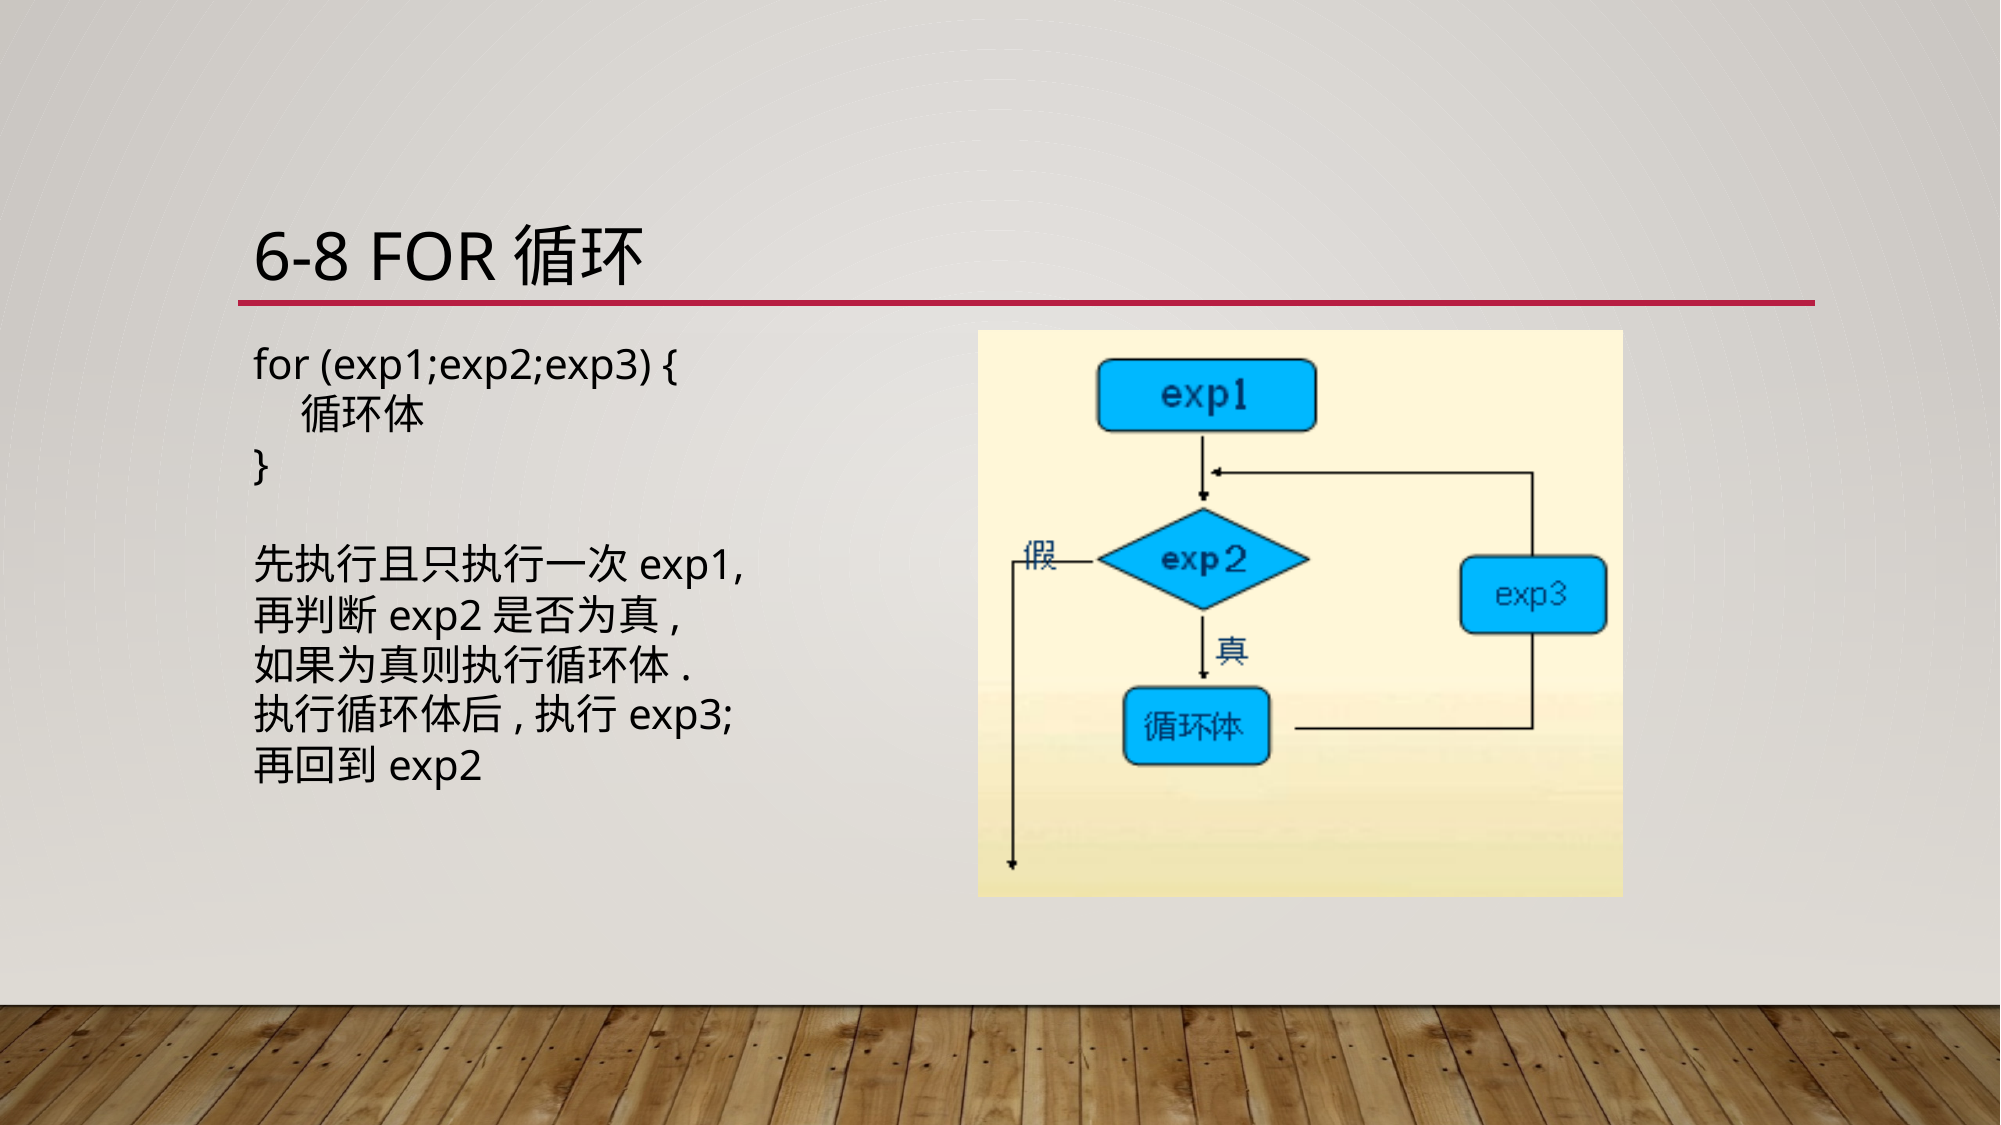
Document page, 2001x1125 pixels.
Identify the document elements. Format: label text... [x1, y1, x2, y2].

list for (exp1;exp2;exp3) { 循环体 } 先执行且只执行一次exp1, 再判断exp2是否为真, 如果为真则执行循环体. 执行循环体后,执行exp3; 再回到exp2 [238, 330, 872, 897]
picture [0, 1005, 2000, 1125]
title 6-8 for循环 [238, 215, 1814, 305]
picture [978, 330, 1623, 897]
